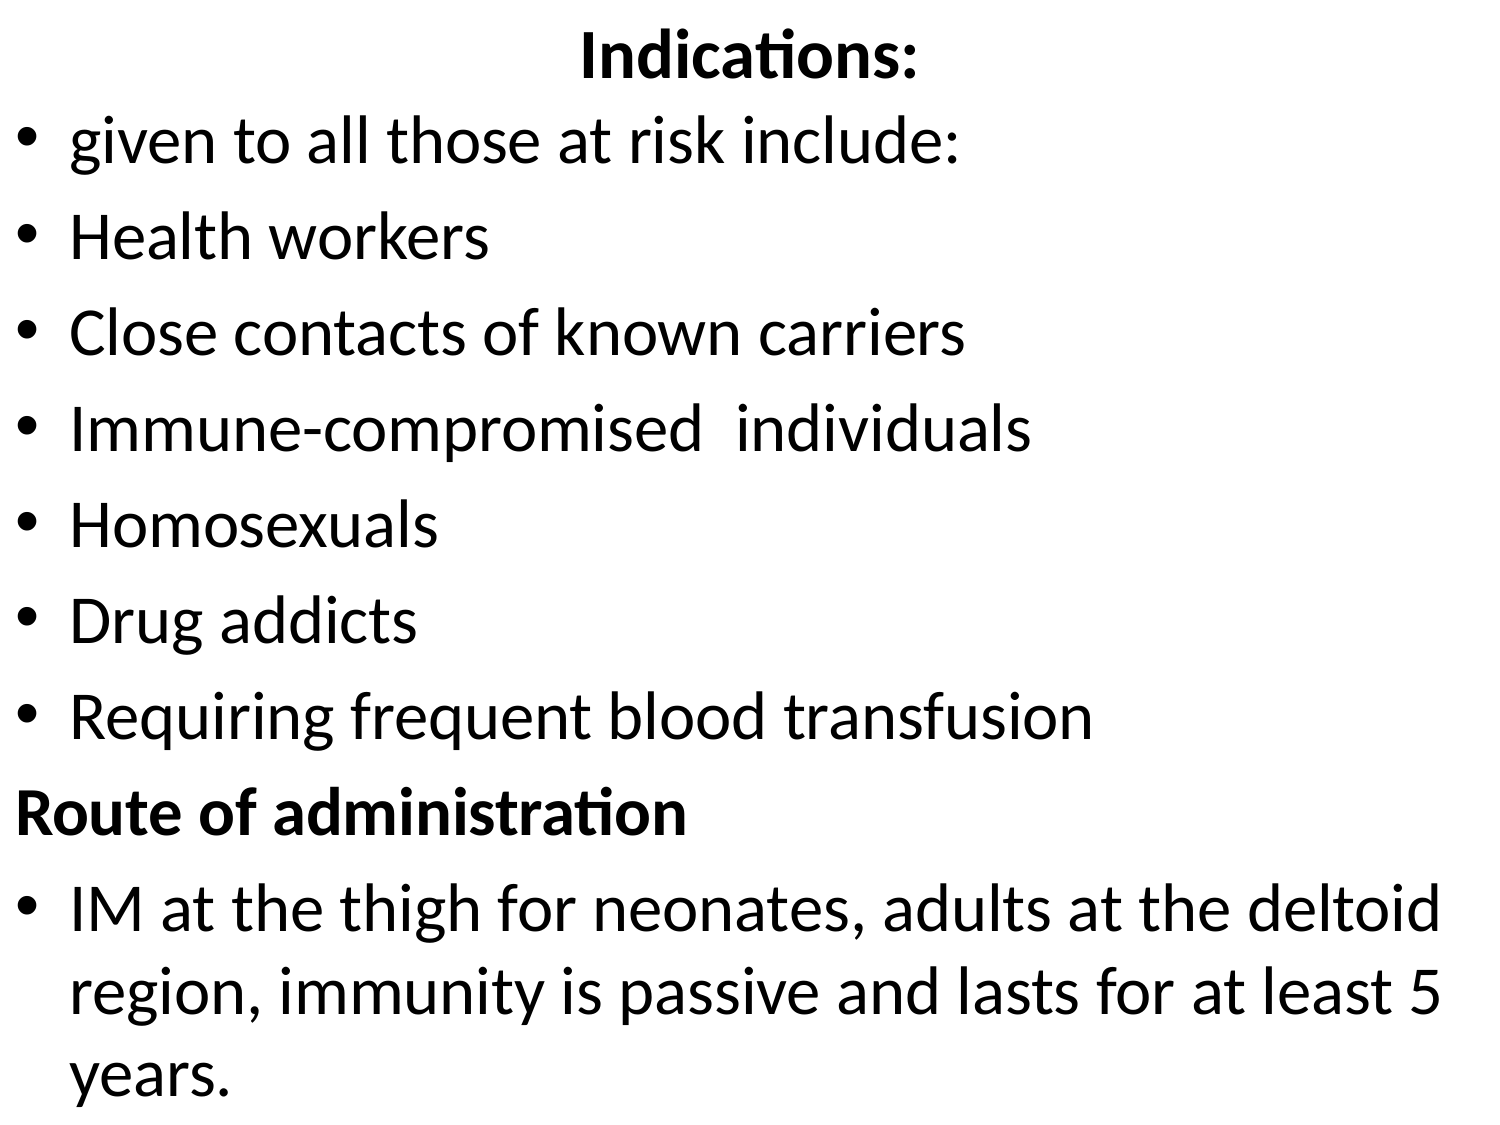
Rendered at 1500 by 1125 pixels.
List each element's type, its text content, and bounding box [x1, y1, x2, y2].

list given to all those at risk include: Health workers Close contacts of known carriers Immune-compromised individuals Homosexuals Drug addicts Requiring frequent blood transfusion Route of administration IM at the thigh for neonates, adults at the deltoid region, immunity is passive and lasts for at least 5 years. [0, 87, 1500, 1125]
title Indications: [0, 0, 1500, 87]
